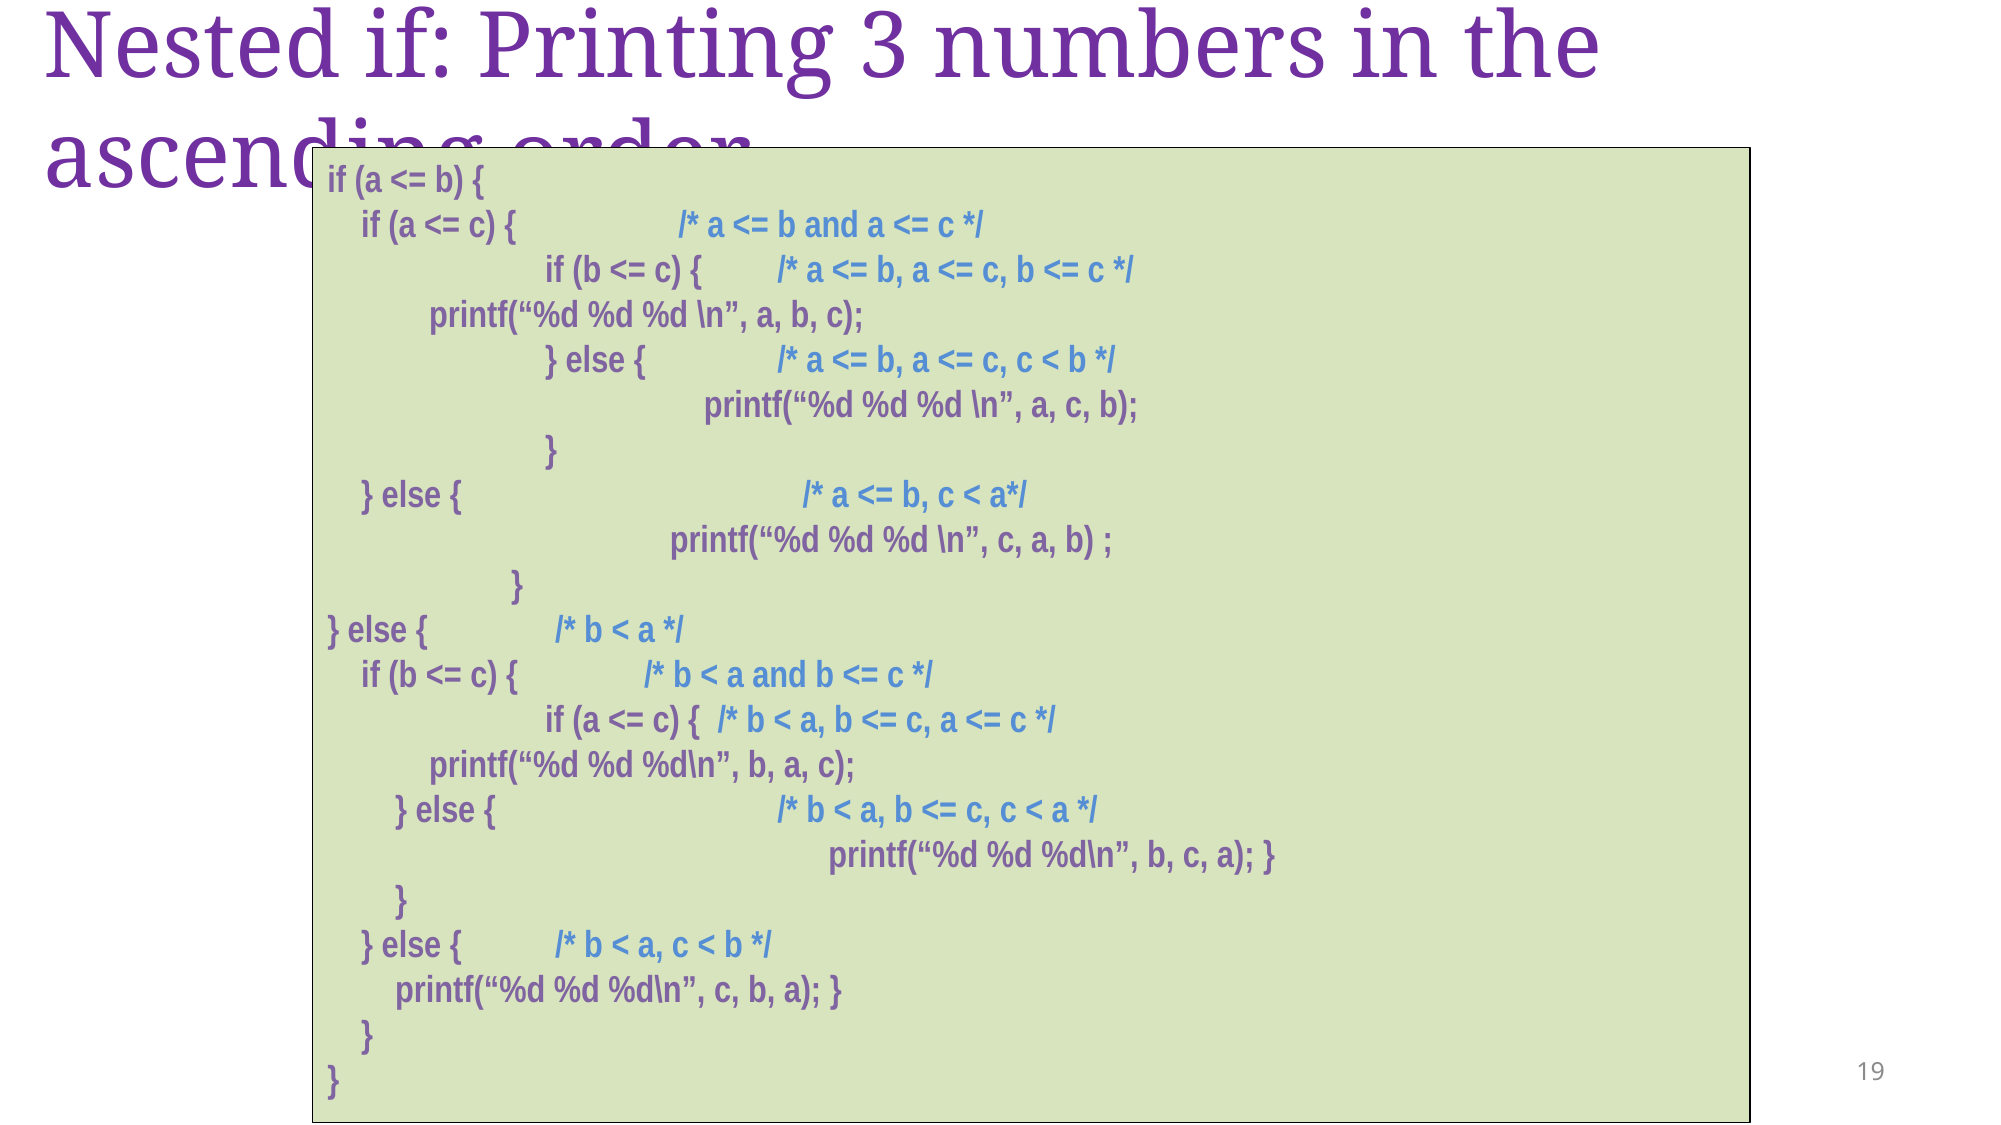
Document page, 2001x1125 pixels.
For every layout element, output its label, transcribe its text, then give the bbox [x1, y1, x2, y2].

text_box if (a <= b) { if (a <= c) { /* a <= b and a <= c */ if (b <= c) { /* a <= b, a <= c, b <= c */ printf(“%d %d %d \n”, a, b, c); } else { /* a <= b, a <= c, c < b */ printf(“%d %d %d \n”, a, c, b); } } else { /* a <= b, c < a*/ printf(“%d %d %d \n”, c, a, b) ; } } else { /* b < a */ if (b <= c) { /* b < a and b <= c */ if (a <= c) { /* b < a, b <= c, a <= c */ printf(“%d %d %d\n”, b, a, c); } else { /* b < a, b <= c, c < a */ printf(“%d %d %d\n”, b, c, a); } } } else { /* b < a, c < b */ printf(“%d %d %d\n”, c, b, a); } } } [312, 147, 1750, 1123]
title Nested if: Printing 3 numbers in the ascending order [28, 2, 1941, 190]
slide_number 19 [1433, 1042, 1900, 1103]
